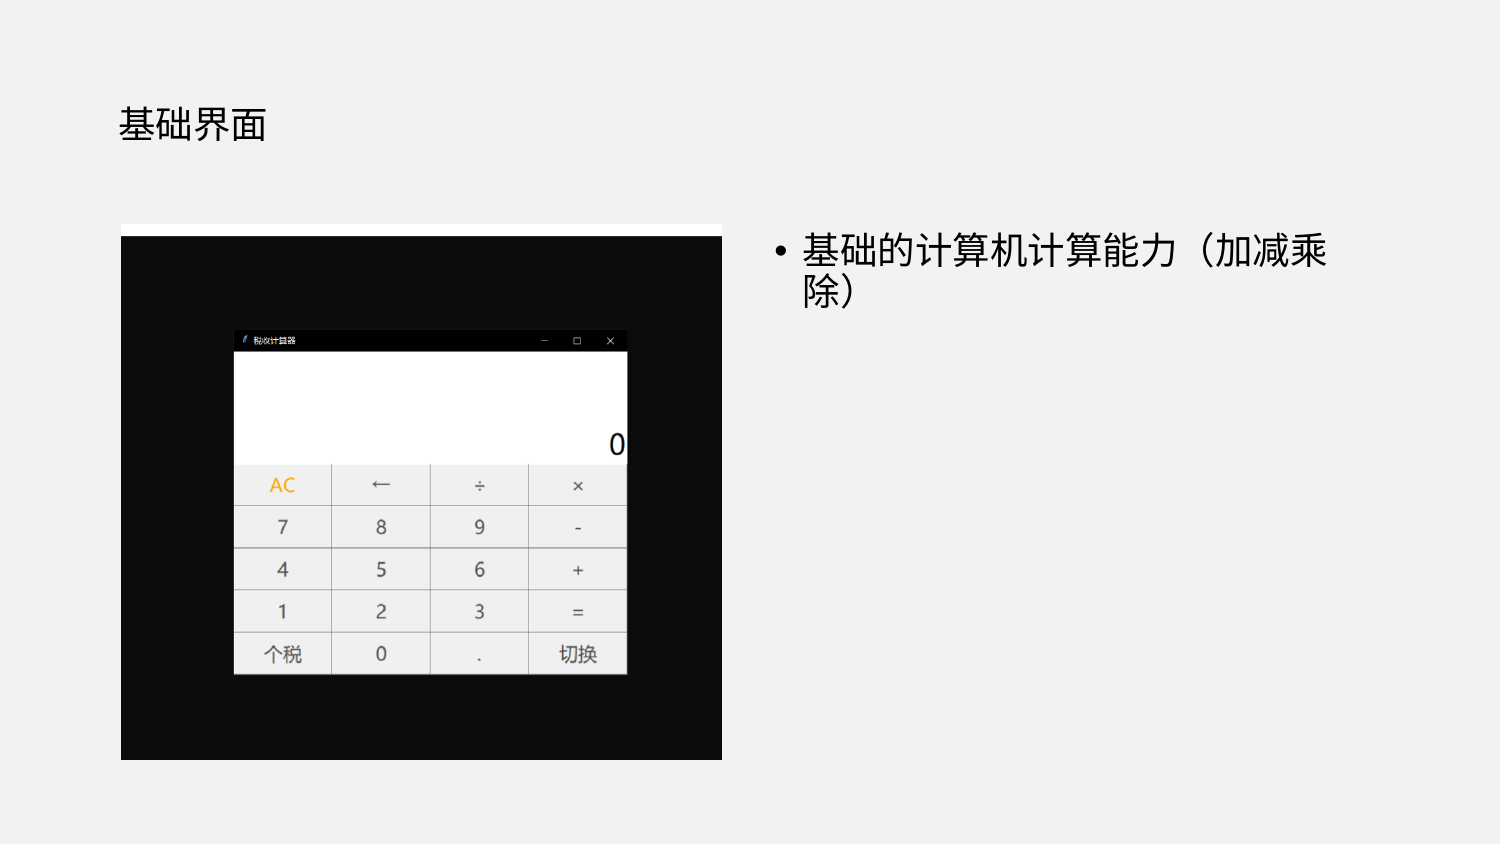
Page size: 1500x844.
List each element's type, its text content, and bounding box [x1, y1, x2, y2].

list 基础的计算机计算能力（加减乘除） [759, 224, 1397, 760]
title 基础界面 [103, 44, 1397, 208]
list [121, 224, 722, 760]
